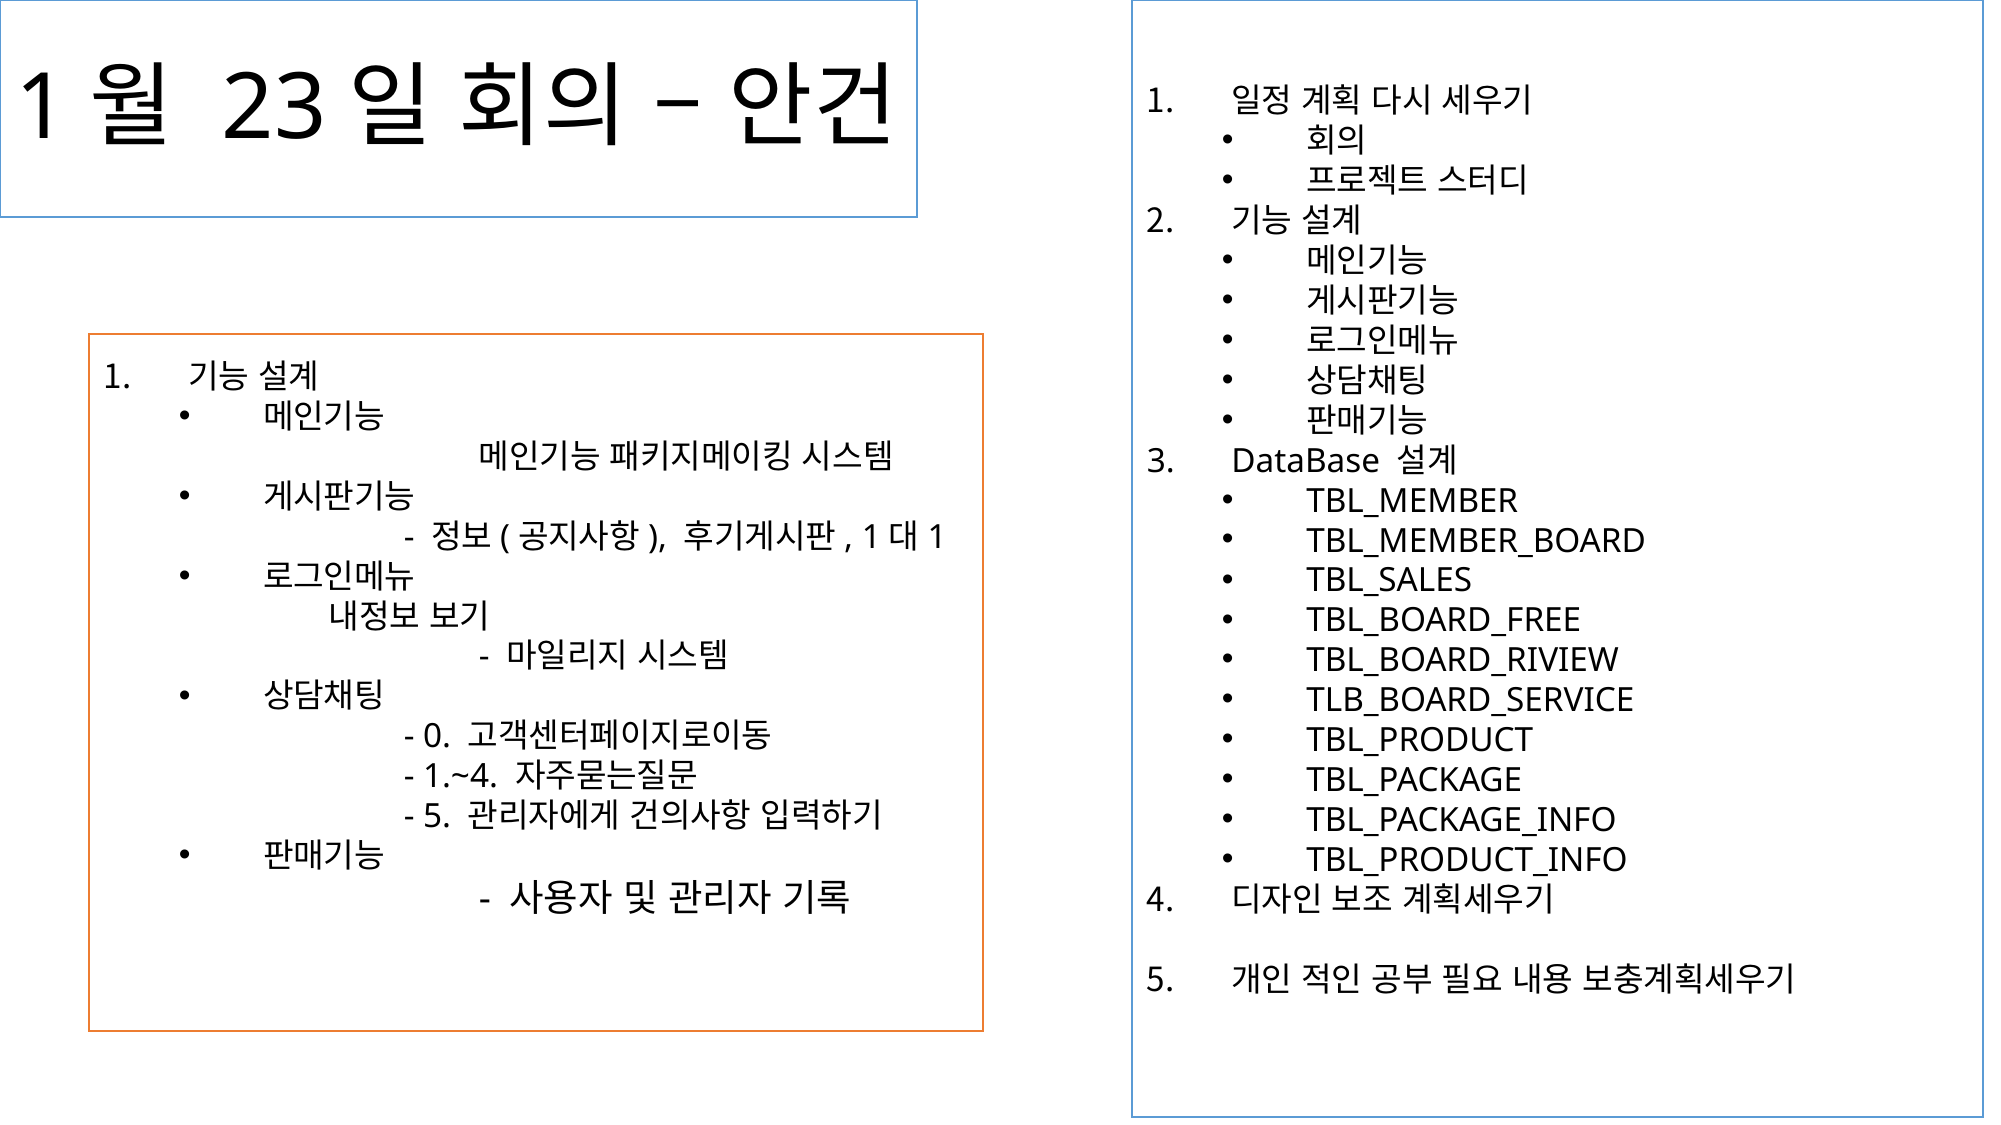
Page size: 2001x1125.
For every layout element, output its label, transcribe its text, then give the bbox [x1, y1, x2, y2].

title 1월 23일 회의 – 안건 [0, 0, 918, 218]
text_box 기능 설계 메인기능 메인기능 패키지메이킹 시스템 게시판기능 - 정보(공지사항), 후기게시판, 1대1 로그인메뉴 내정보 보기 - 마일리지 시스템 상담채팅 - 0. 고객센터페이지로이동 - 1.~4. 자주묻는질문 - 5. 관리자에게 건의사항 입력하기 판매기능 - 사용자 및 관리자 기록 [88, 333, 984, 1032]
text_box 일정 계획 다시 세우기 회의 프로젝트 스터디 기능 설계 메인기능 게시판기능 로그인메뉴 상담채팅 판매기능 DataBase 설계 TBL_MEMBER TBL_MEMBER_BOARD TBL_SALES TBL_BOARD_FREE TBL_BOARD_RIVIEW TLB_BOARD_SERVICE TBL_PRODUCT TBL_PACKAGE TBL_PACKAGE_INFO TBL_PRODUCT_INFO 디자인 보조 계획세우기 개인 적인 공부 필요 내용 보충계획세우기 [1131, 0, 1984, 1118]
